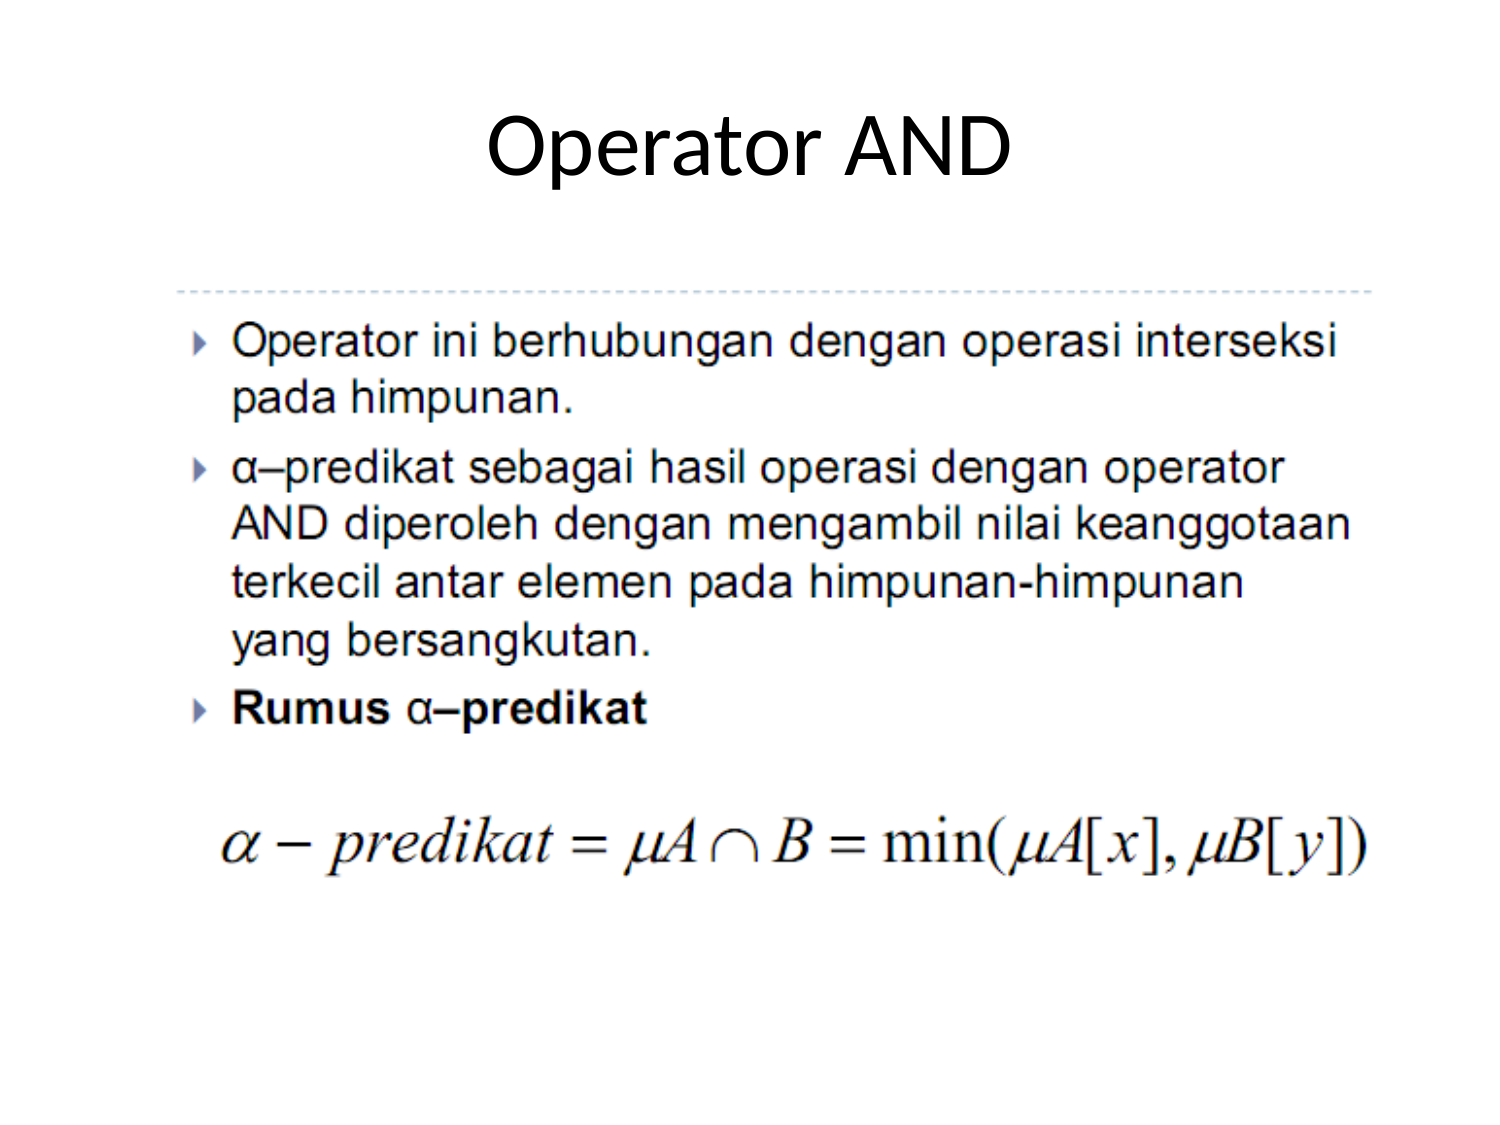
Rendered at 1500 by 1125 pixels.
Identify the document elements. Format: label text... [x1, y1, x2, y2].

title Operator AND [75, 45, 1425, 233]
picture [145, 287, 1448, 976]
